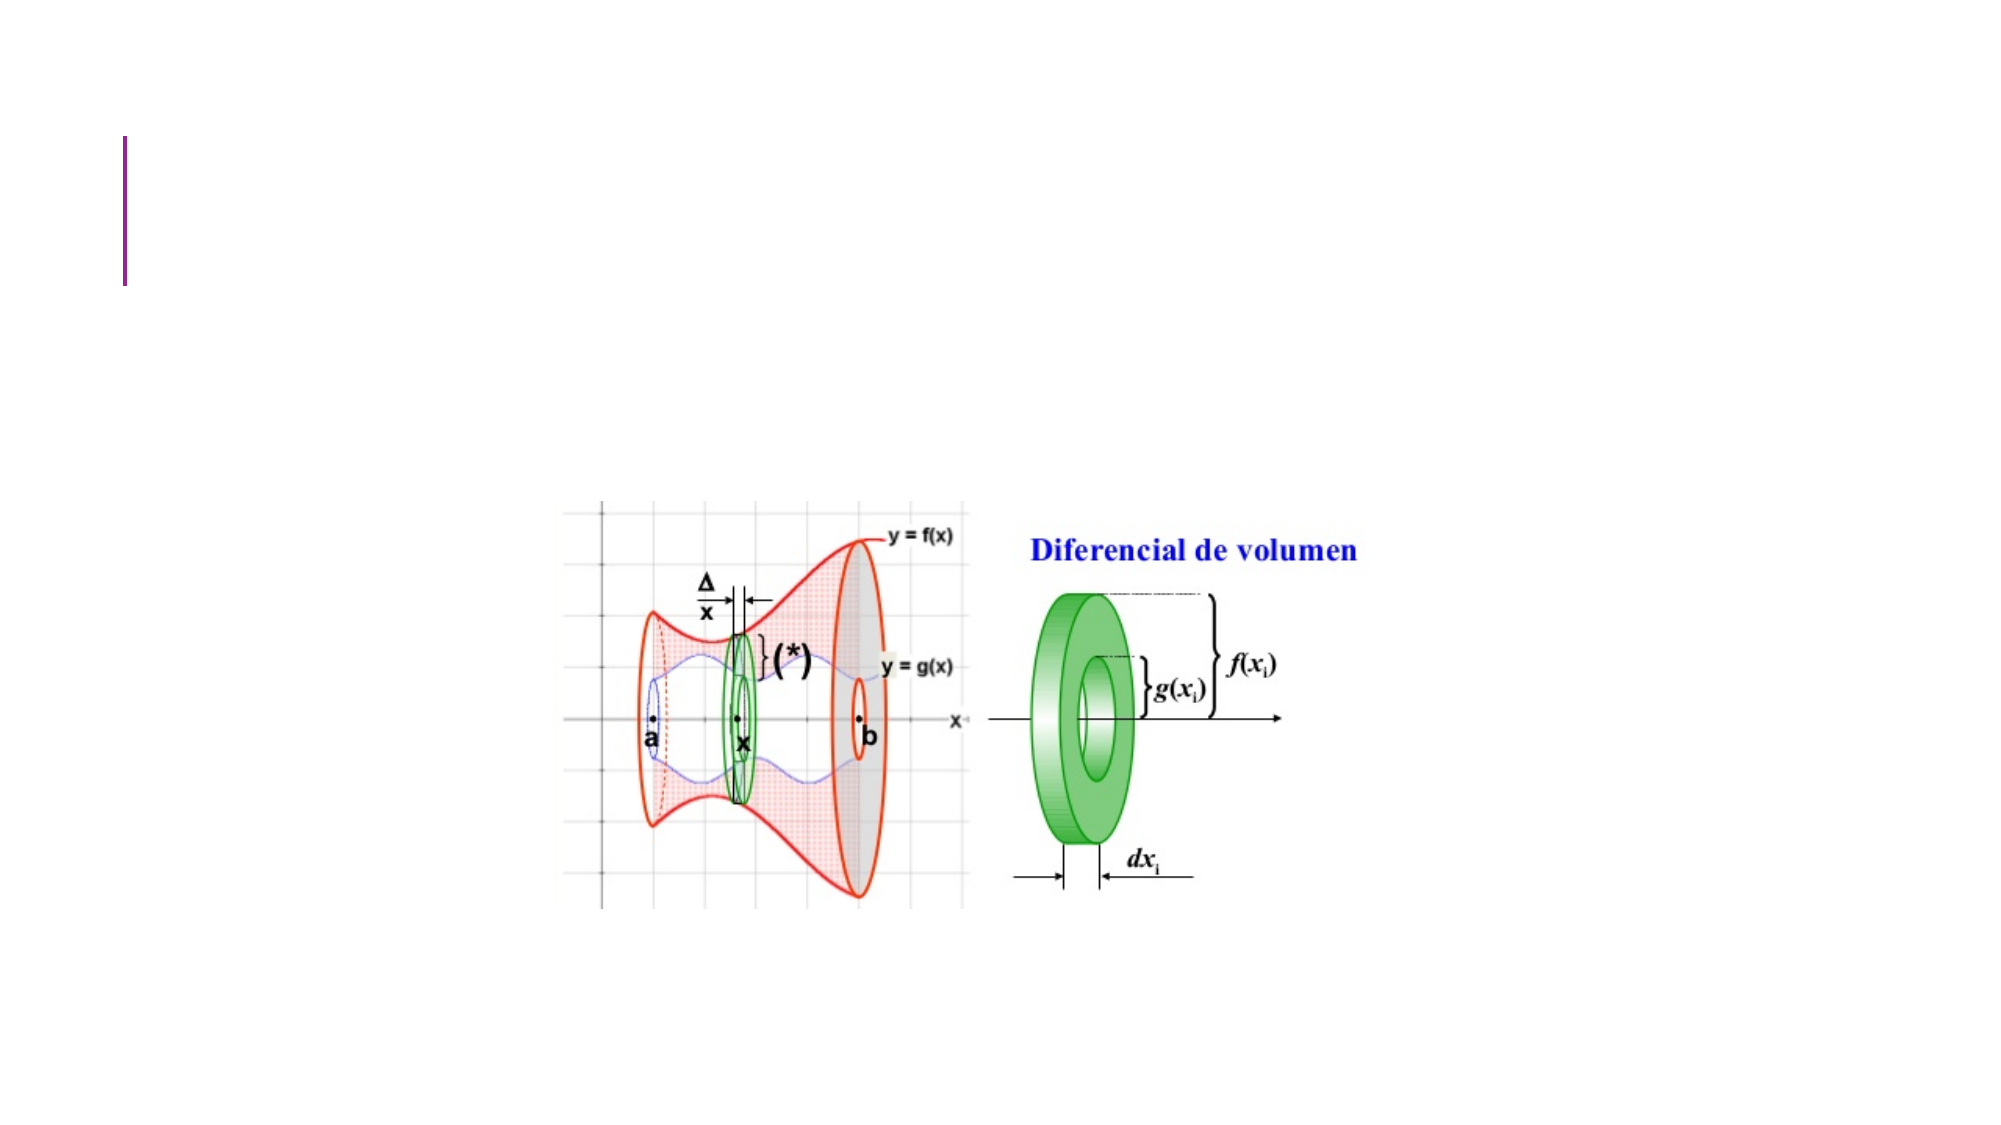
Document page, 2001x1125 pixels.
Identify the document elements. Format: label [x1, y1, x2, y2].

list [552, 500, 1378, 910]
